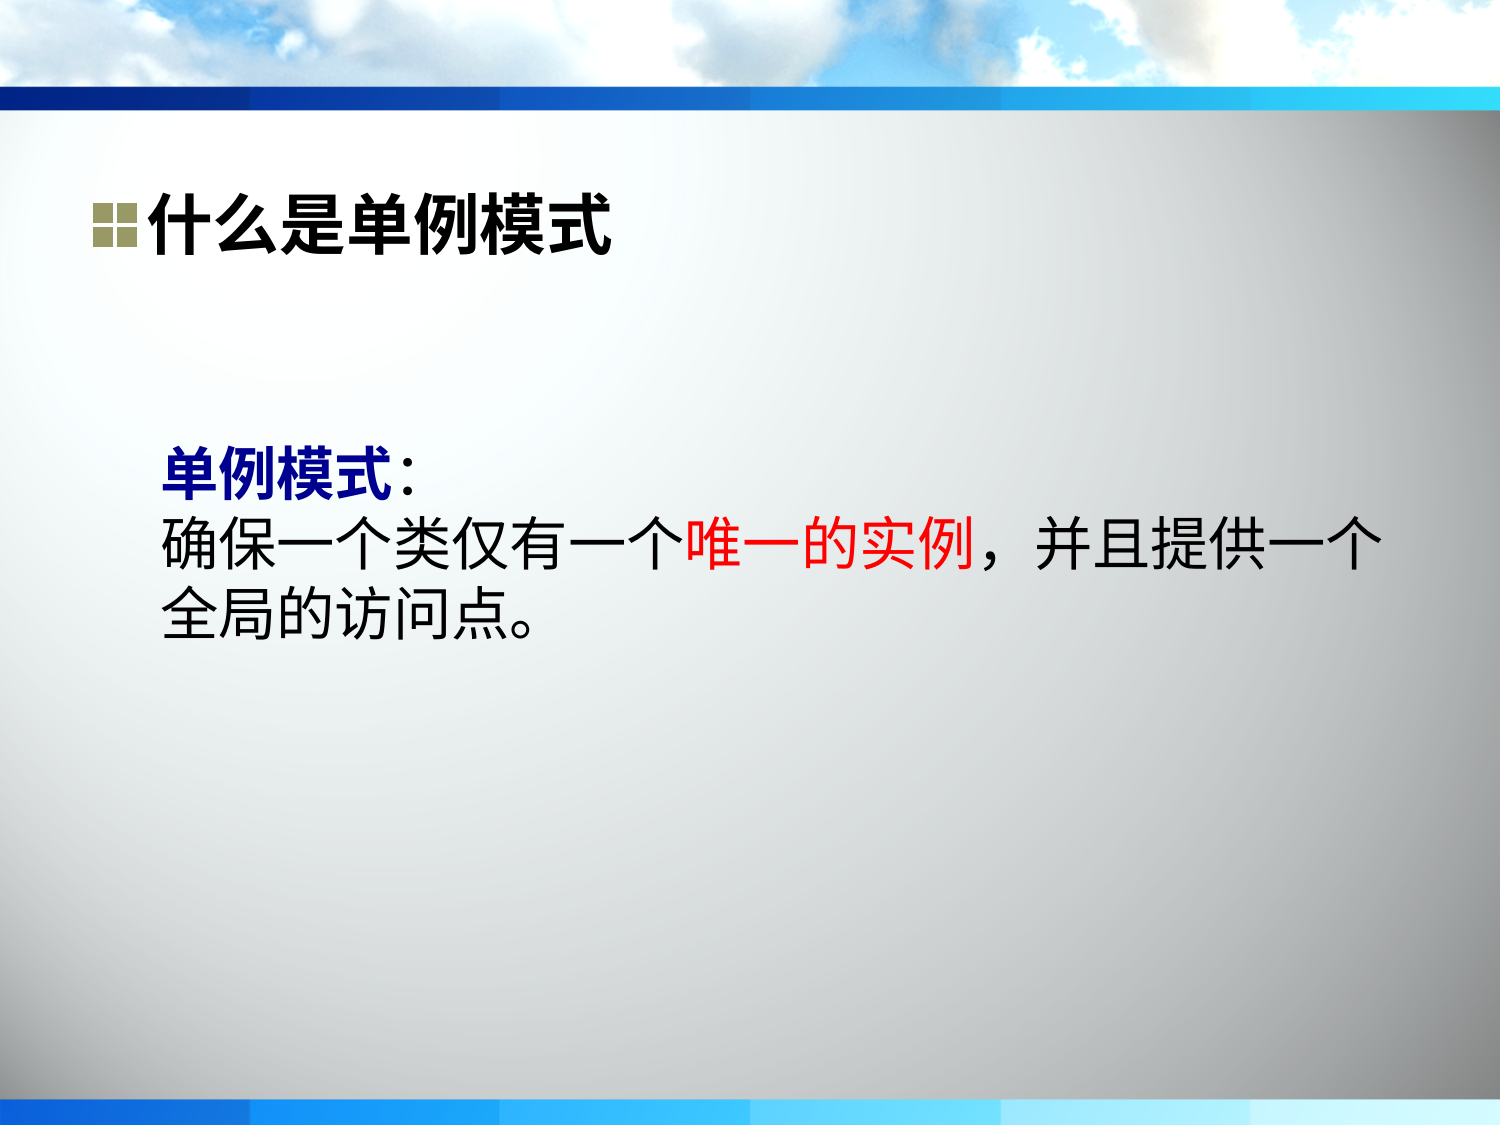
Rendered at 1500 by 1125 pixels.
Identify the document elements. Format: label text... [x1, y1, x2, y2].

text_box 单例模式： 确保一个类仅有一个唯一的实例，并且提供一个全局的访问点。 [145, 429, 1424, 655]
list 什么是单例模式 [75, 175, 1418, 1055]
picture [0, 0, 1500, 1125]
